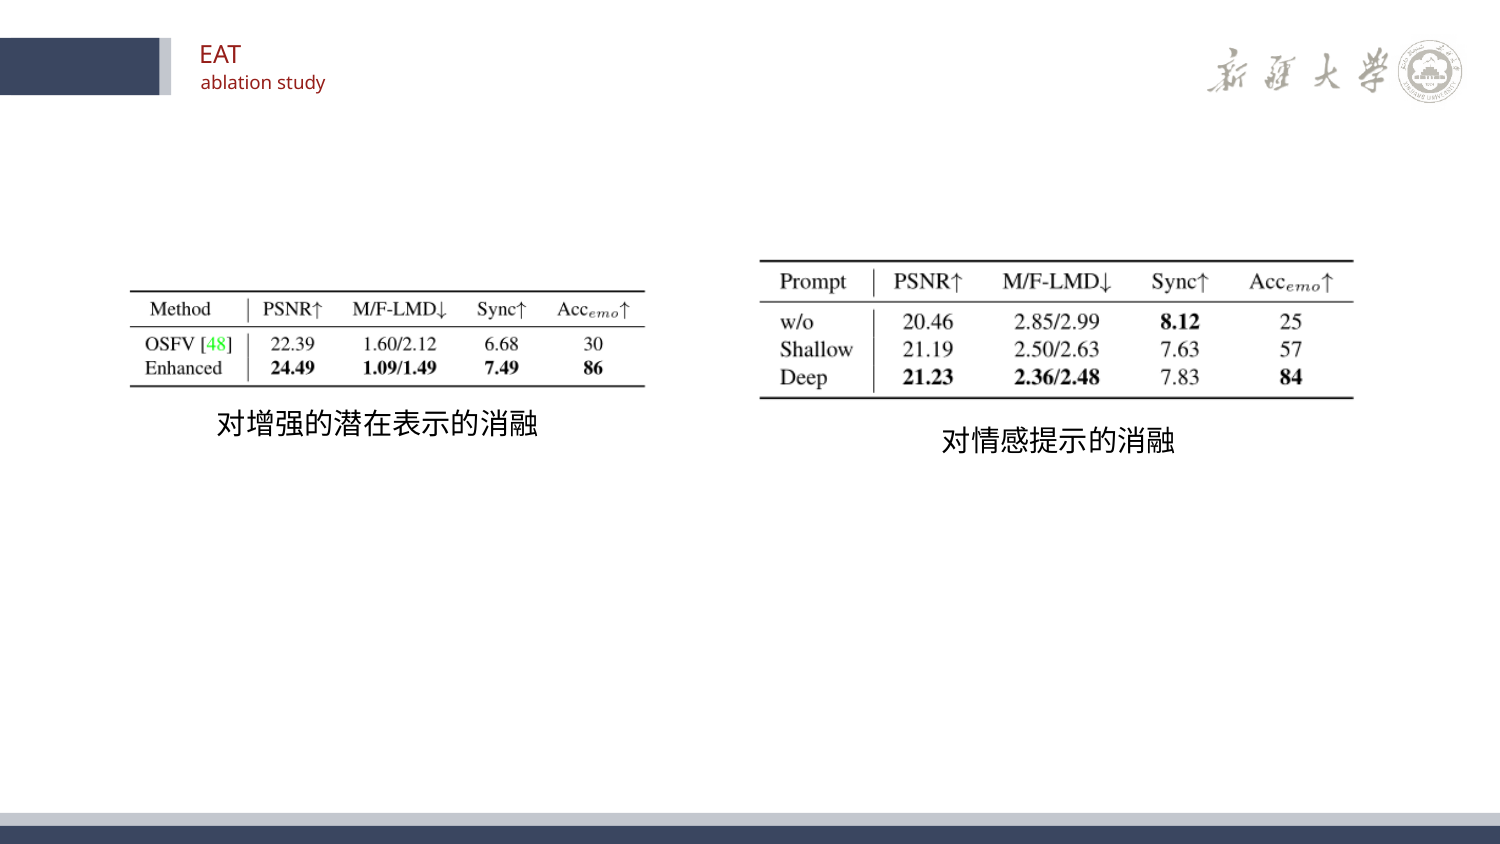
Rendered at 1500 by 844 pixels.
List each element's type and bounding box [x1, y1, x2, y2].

picture [749, 248, 1376, 416]
picture [111, 268, 659, 396]
text_box [0, 33, 1500, 844]
